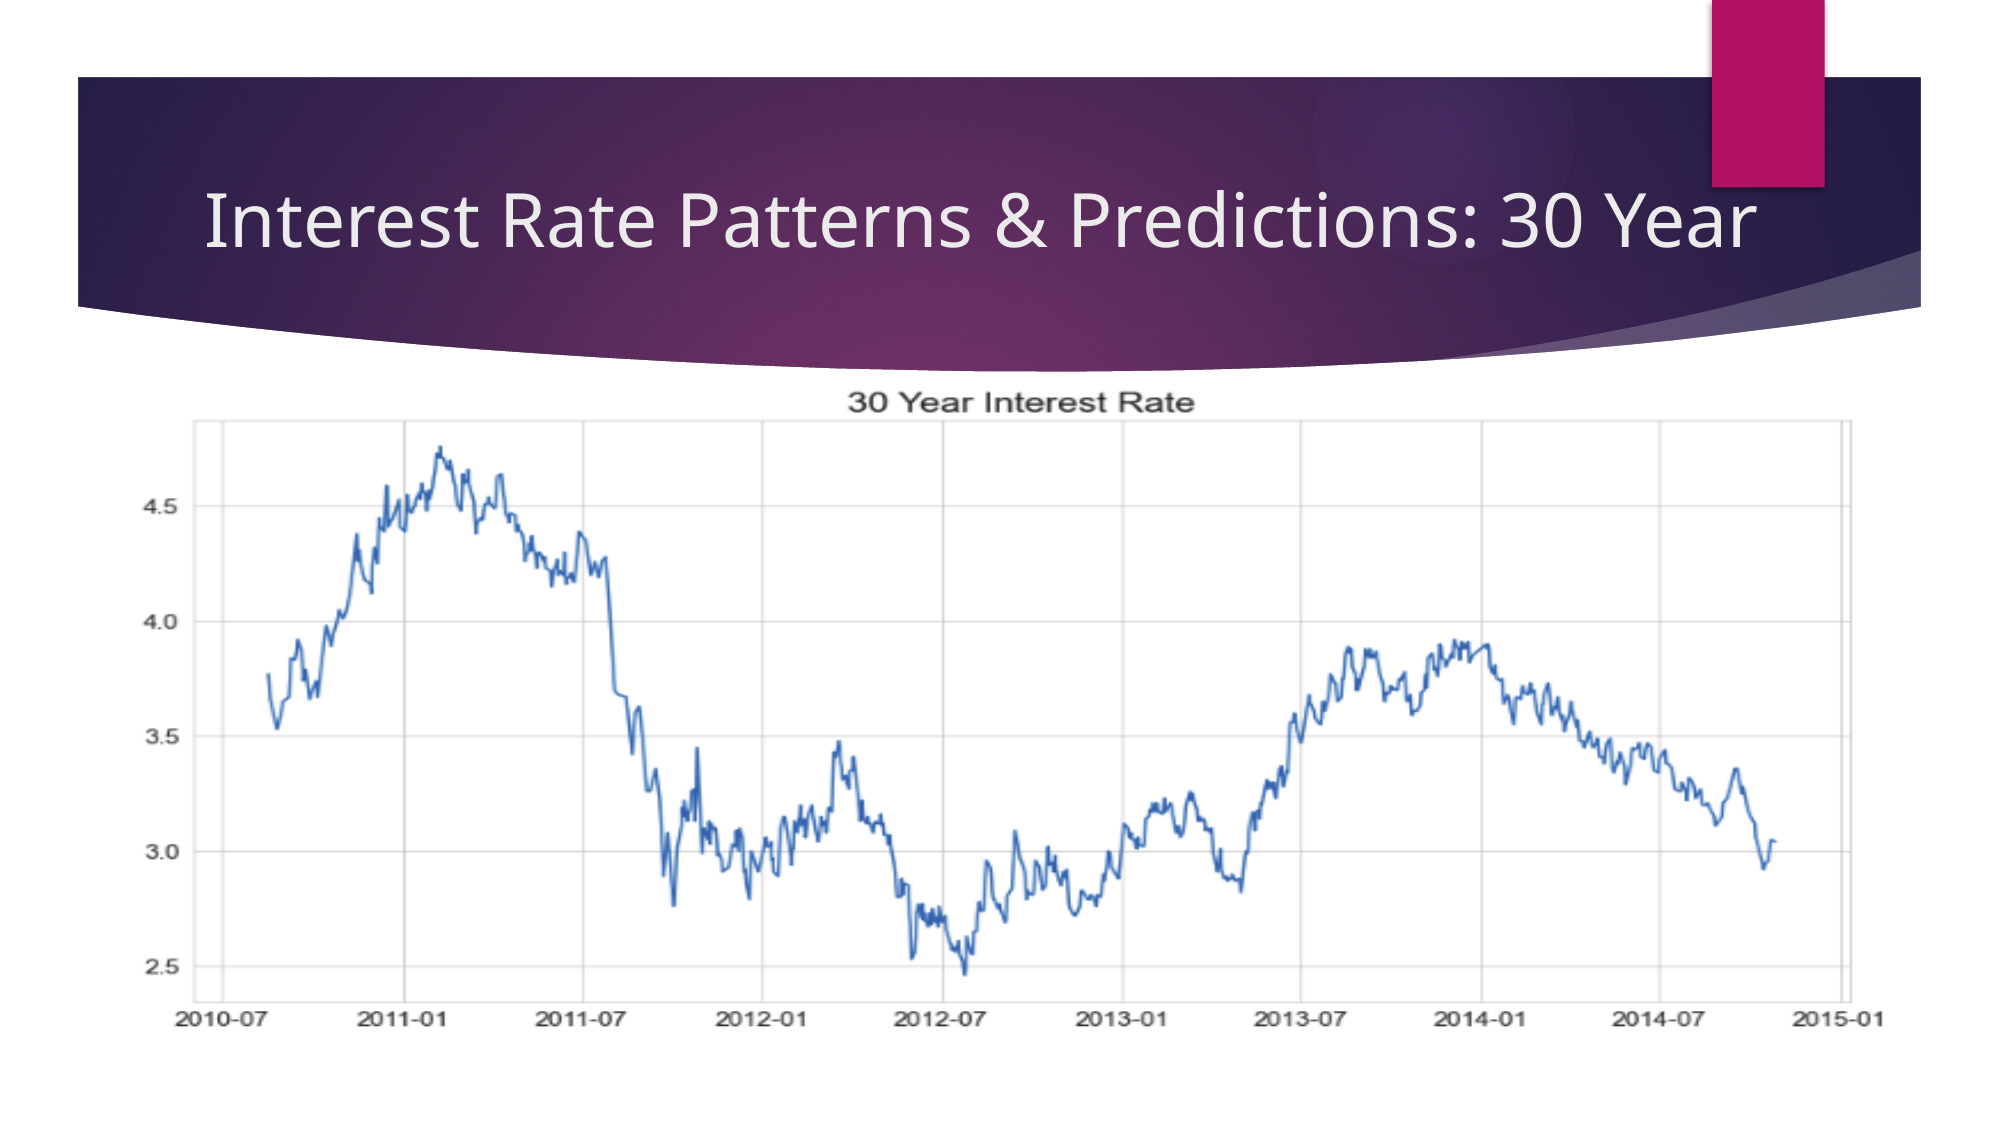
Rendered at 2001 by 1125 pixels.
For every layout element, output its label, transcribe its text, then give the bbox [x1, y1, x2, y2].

title Interest Rate Patterns & Predictions: 30 Year [189, 159, 1842, 276]
picture [105, 383, 1926, 1053]
